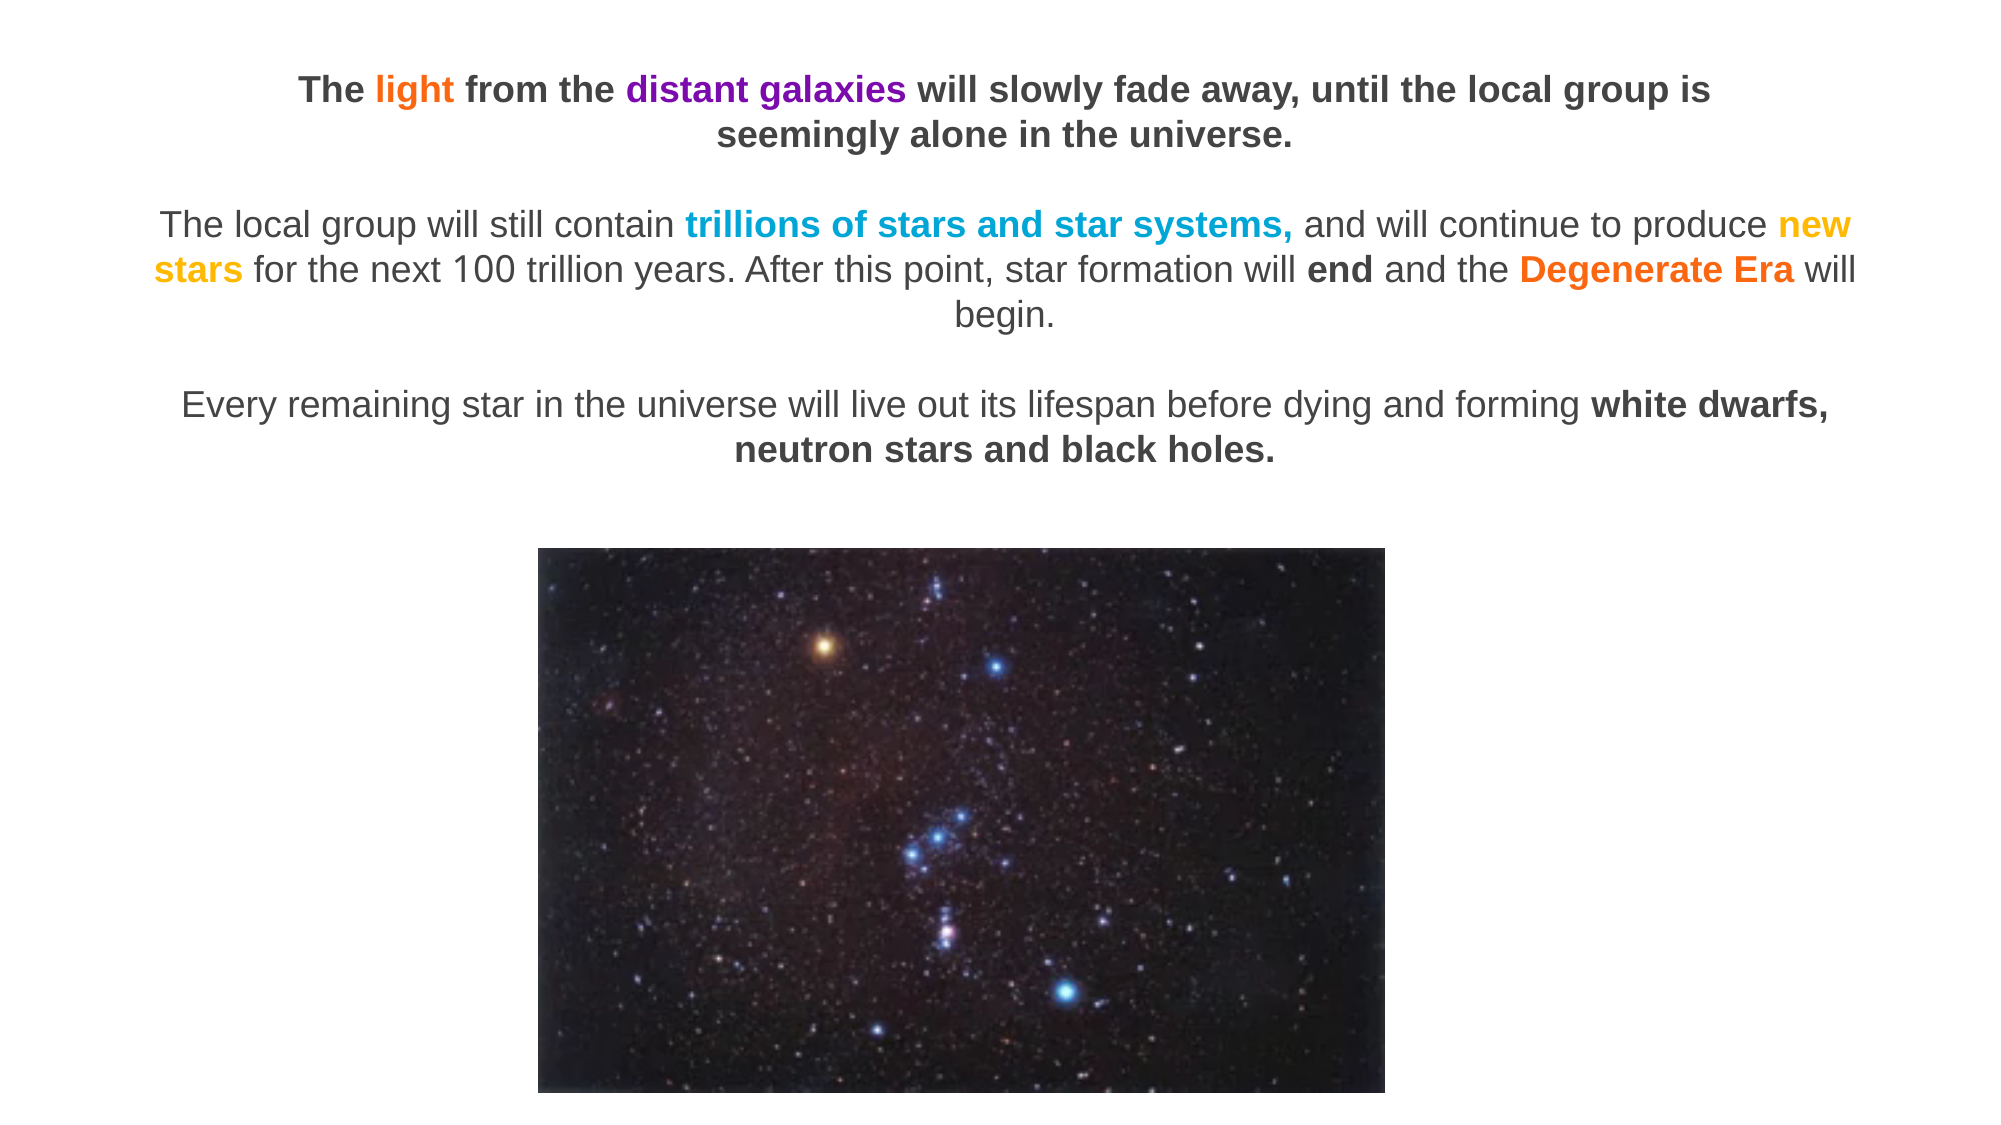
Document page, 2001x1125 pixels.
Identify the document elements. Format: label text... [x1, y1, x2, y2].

text_box The light from the distant galaxies will slowly fade away, until the local group is seemingly alone in the universe. The local group will still contain trillions of stars and star systems, and will continue to produce new stars for the next 100 trillion years. After this point, star formation will end and the Degenerate Era will begin. Every remaining star in the universe will live out its lifespan before dying and forming white dwarfs, neutron stars and black holes. [110, 57, 1900, 477]
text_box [537, 547, 1386, 1094]
